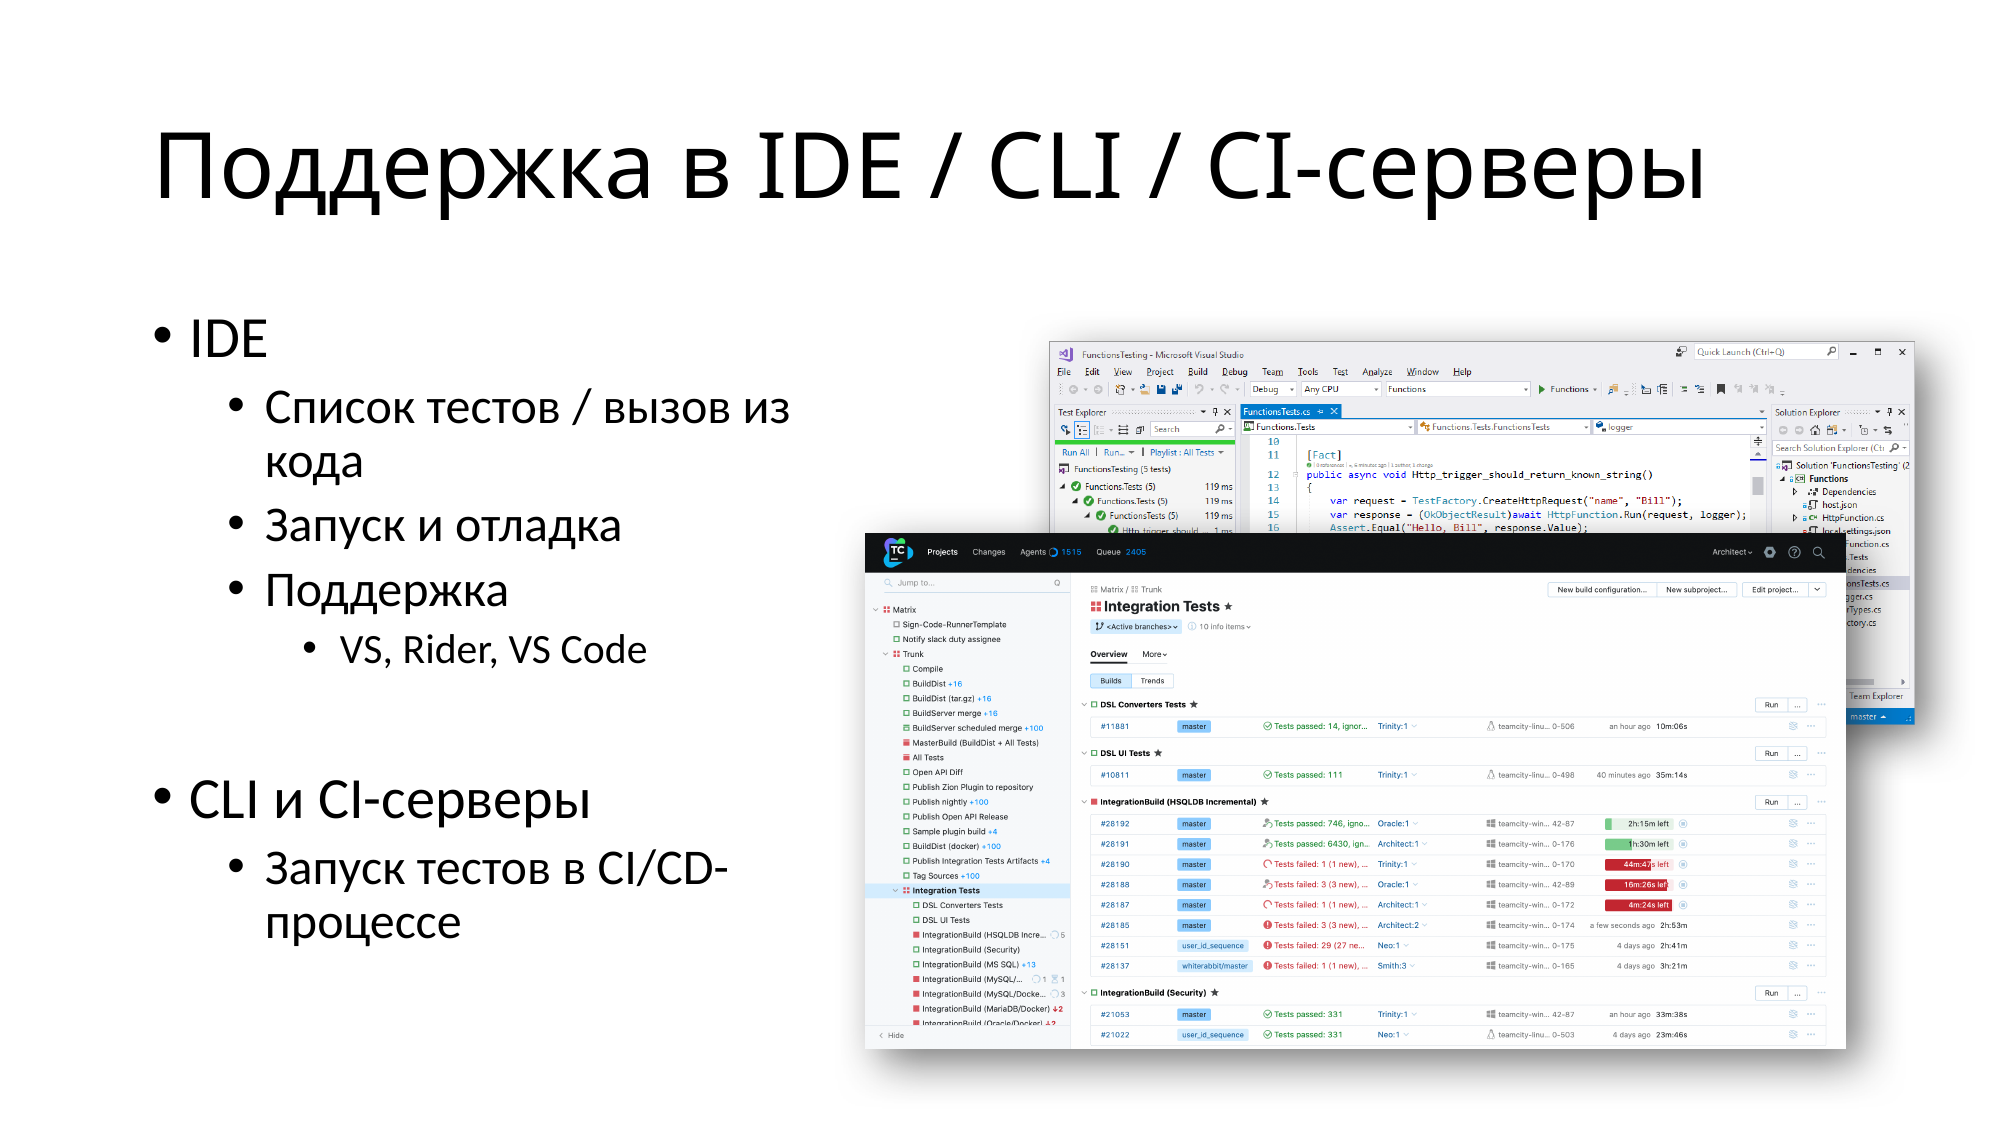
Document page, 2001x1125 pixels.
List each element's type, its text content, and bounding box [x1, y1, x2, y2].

list IDE Список тестов / вызов из кода Запуск и отладка Поддержка VS, Rider, VS Code CLI и CI-серверы Запуск тестов в CI/CD-процессе [137, 299, 842, 1014]
title Поддержка в IDE / CLI / CI-серверы [137, 59, 1863, 278]
picture [865, 341, 1915, 1049]
